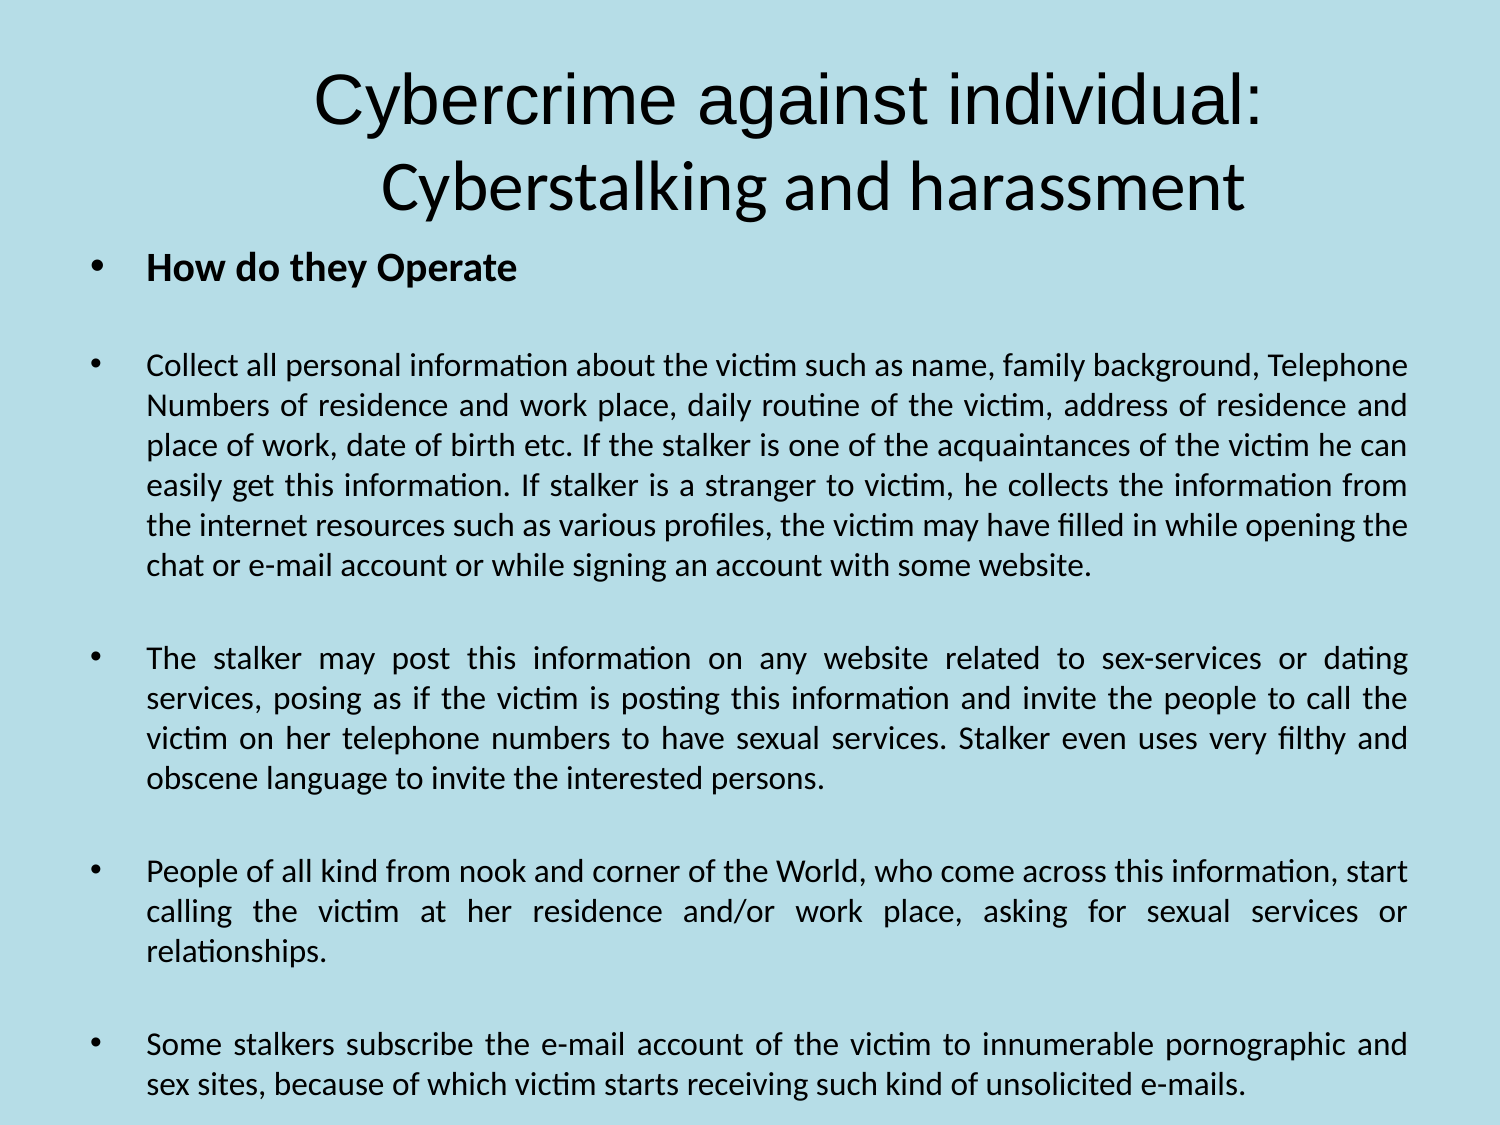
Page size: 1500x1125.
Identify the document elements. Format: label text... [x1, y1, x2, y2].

title Cybercrime against individual: Cyberstalking and harassment [75, 45, 1425, 232]
list How do they Operate Collect all personal information about the victim such as name, family background, Telephone Numbers of residence and work place, daily routine of the victim, address of residence and place of work, date of birth etc. If the stalker is one of the acquaintances of the victim he can easily get this information. If stalker is a stranger to victim, he collects the information from the internet resources such as various profiles, the victim may have filled in while opening the chat or e-mail account or while signing an account with some website. The stalker may post this information on any website related to sex-services or dating services, posing as if the victim is posting this information and invite the people to call the victim on her telephone numbers to have sexual services. Stalker even uses very filthy and obscene language to invite the interested persons. People of all kind from nook and corner of the World, who come across this information, start calling the victim at her residence and/or work place, asking for sexual services or relationships. Some stalkers subscribe the e-mail account of the victim to innumerable pornographic and sex sites, because of which victim starts receiving such kind of unsolicited e-mails. [75, 232, 1426, 1100]
